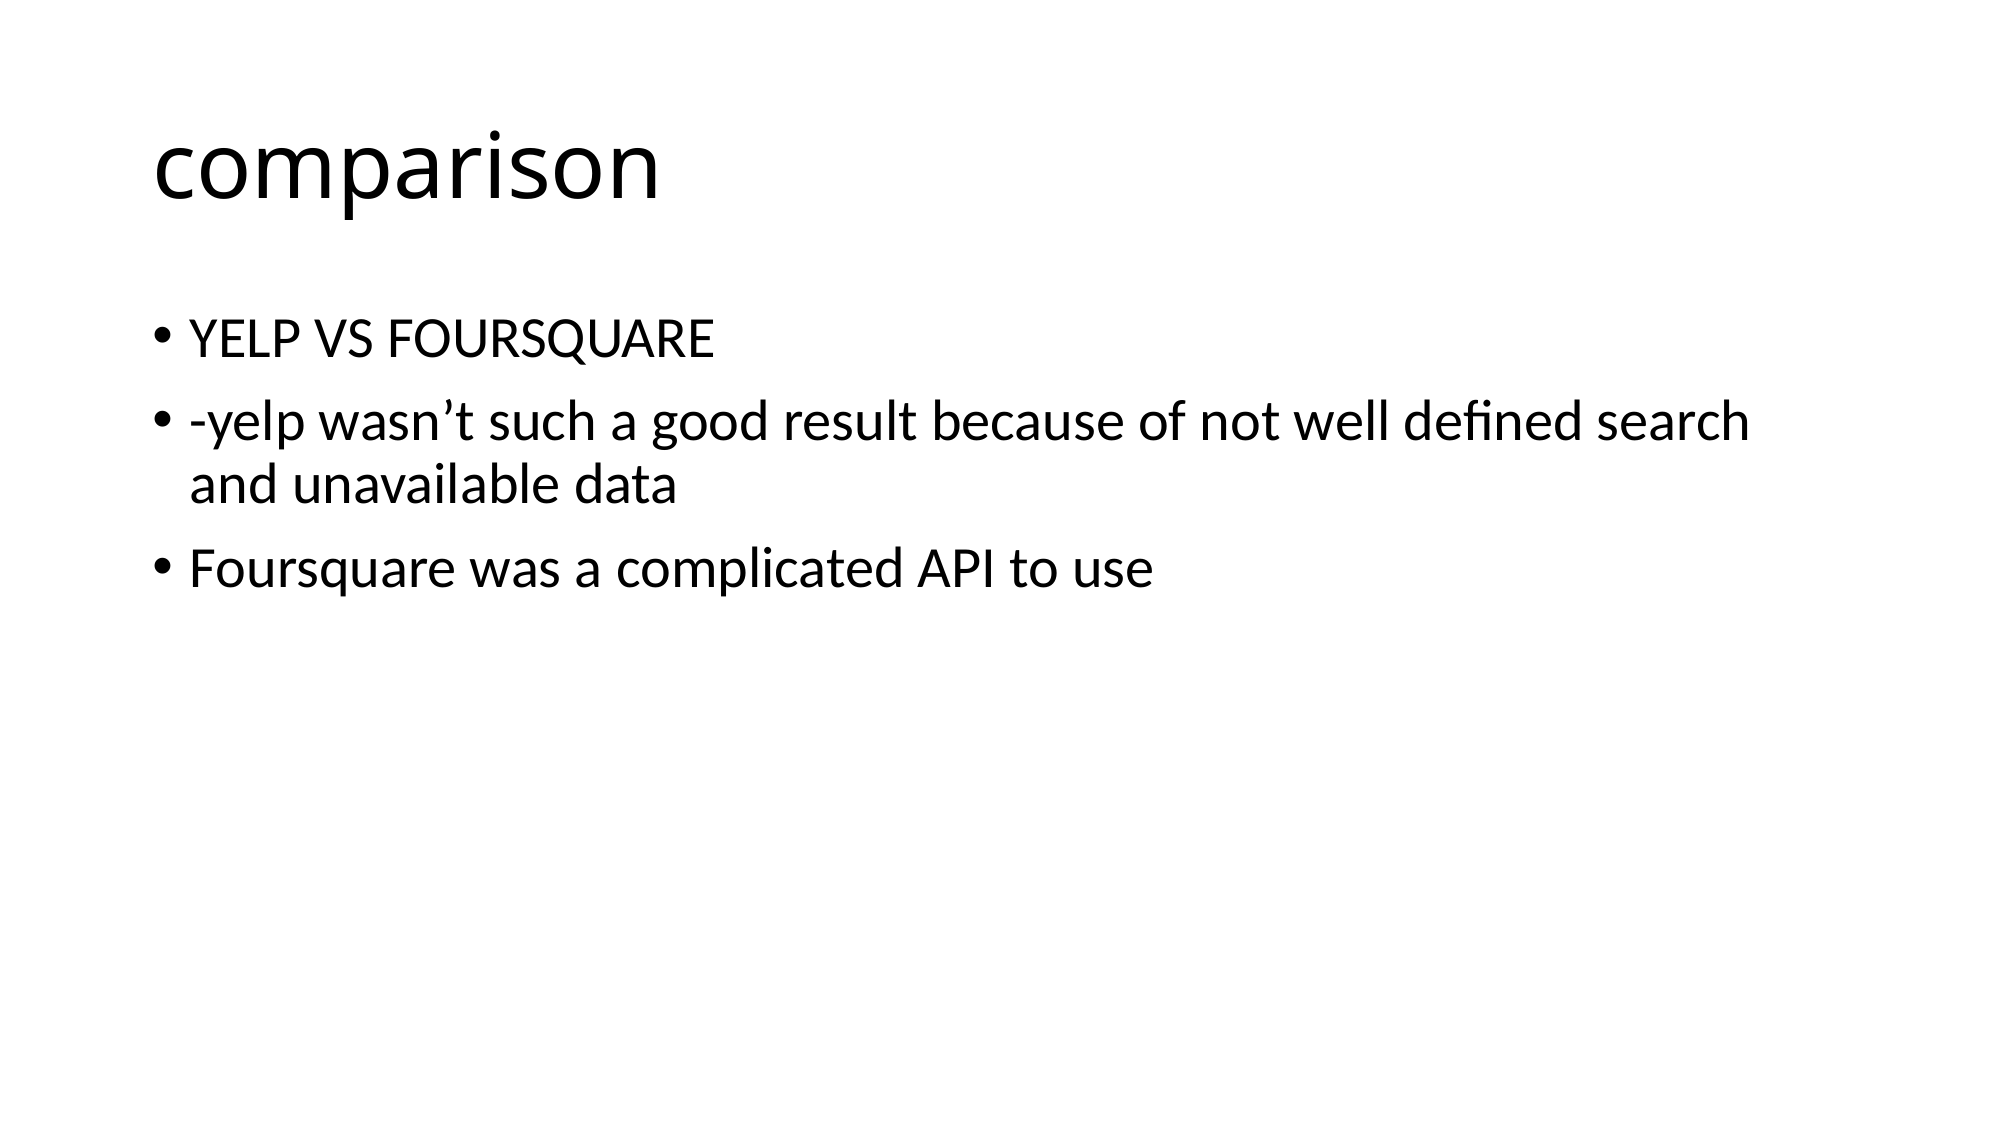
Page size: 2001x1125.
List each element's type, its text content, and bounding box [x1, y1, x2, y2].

list YELP VS FOURSQUARE -yelp wasn’t such a good result because of not well defined search and unavailable data Foursquare was a complicated API to use [137, 299, 1863, 1014]
title comparison [137, 59, 1863, 278]
